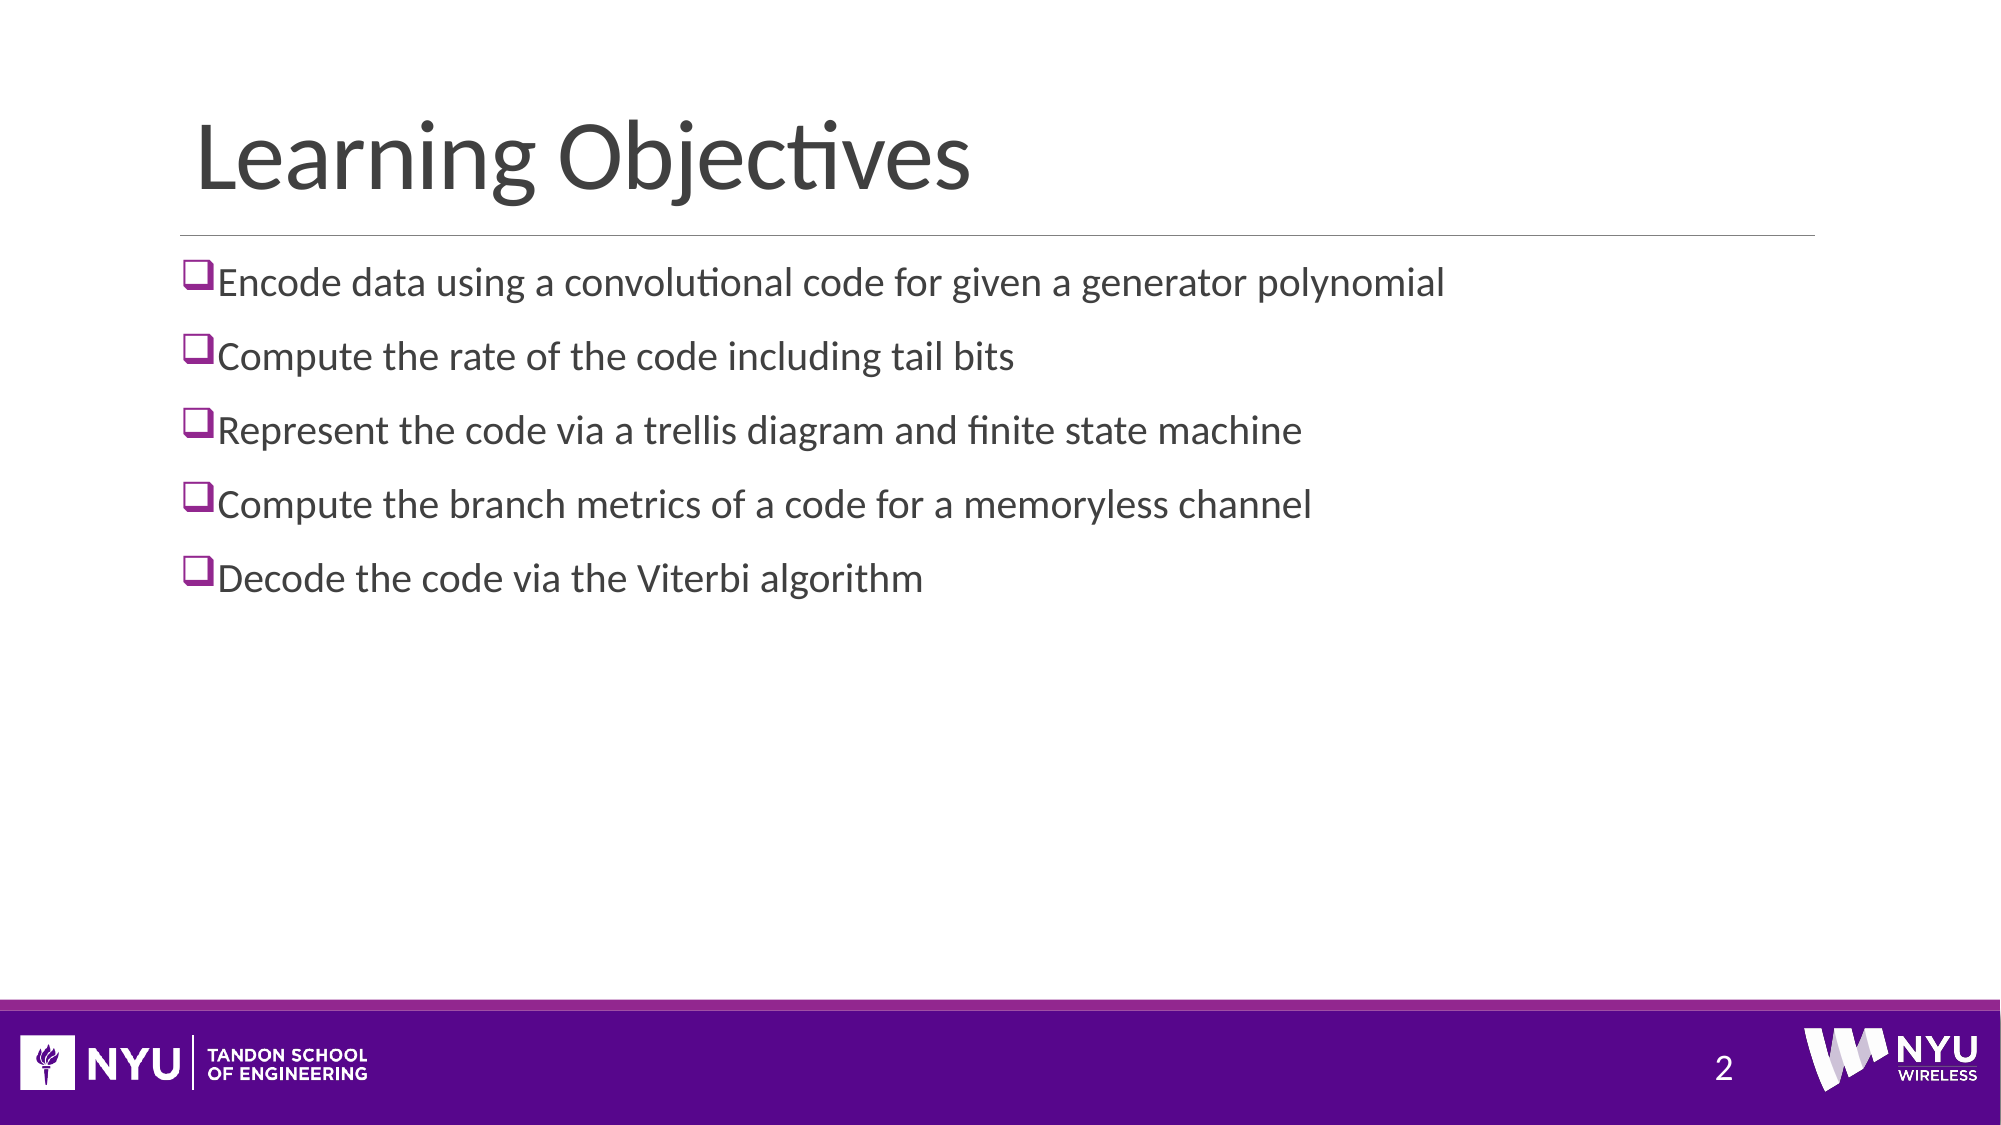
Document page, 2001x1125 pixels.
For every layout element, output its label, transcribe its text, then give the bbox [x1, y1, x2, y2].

list Encode data using a convolutional code for given a generator polynomial Compute the rate of the code including tail bits Represent the code via a trellis diagram and finite state machine Compute the branch metrics of a code for a memoryless channel Decode the code via the Viterbi algorithm [180, 252, 1830, 963]
title Learning Objectives [180, 47, 1830, 218]
slide_number 2 [1533, 1035, 1749, 1096]
